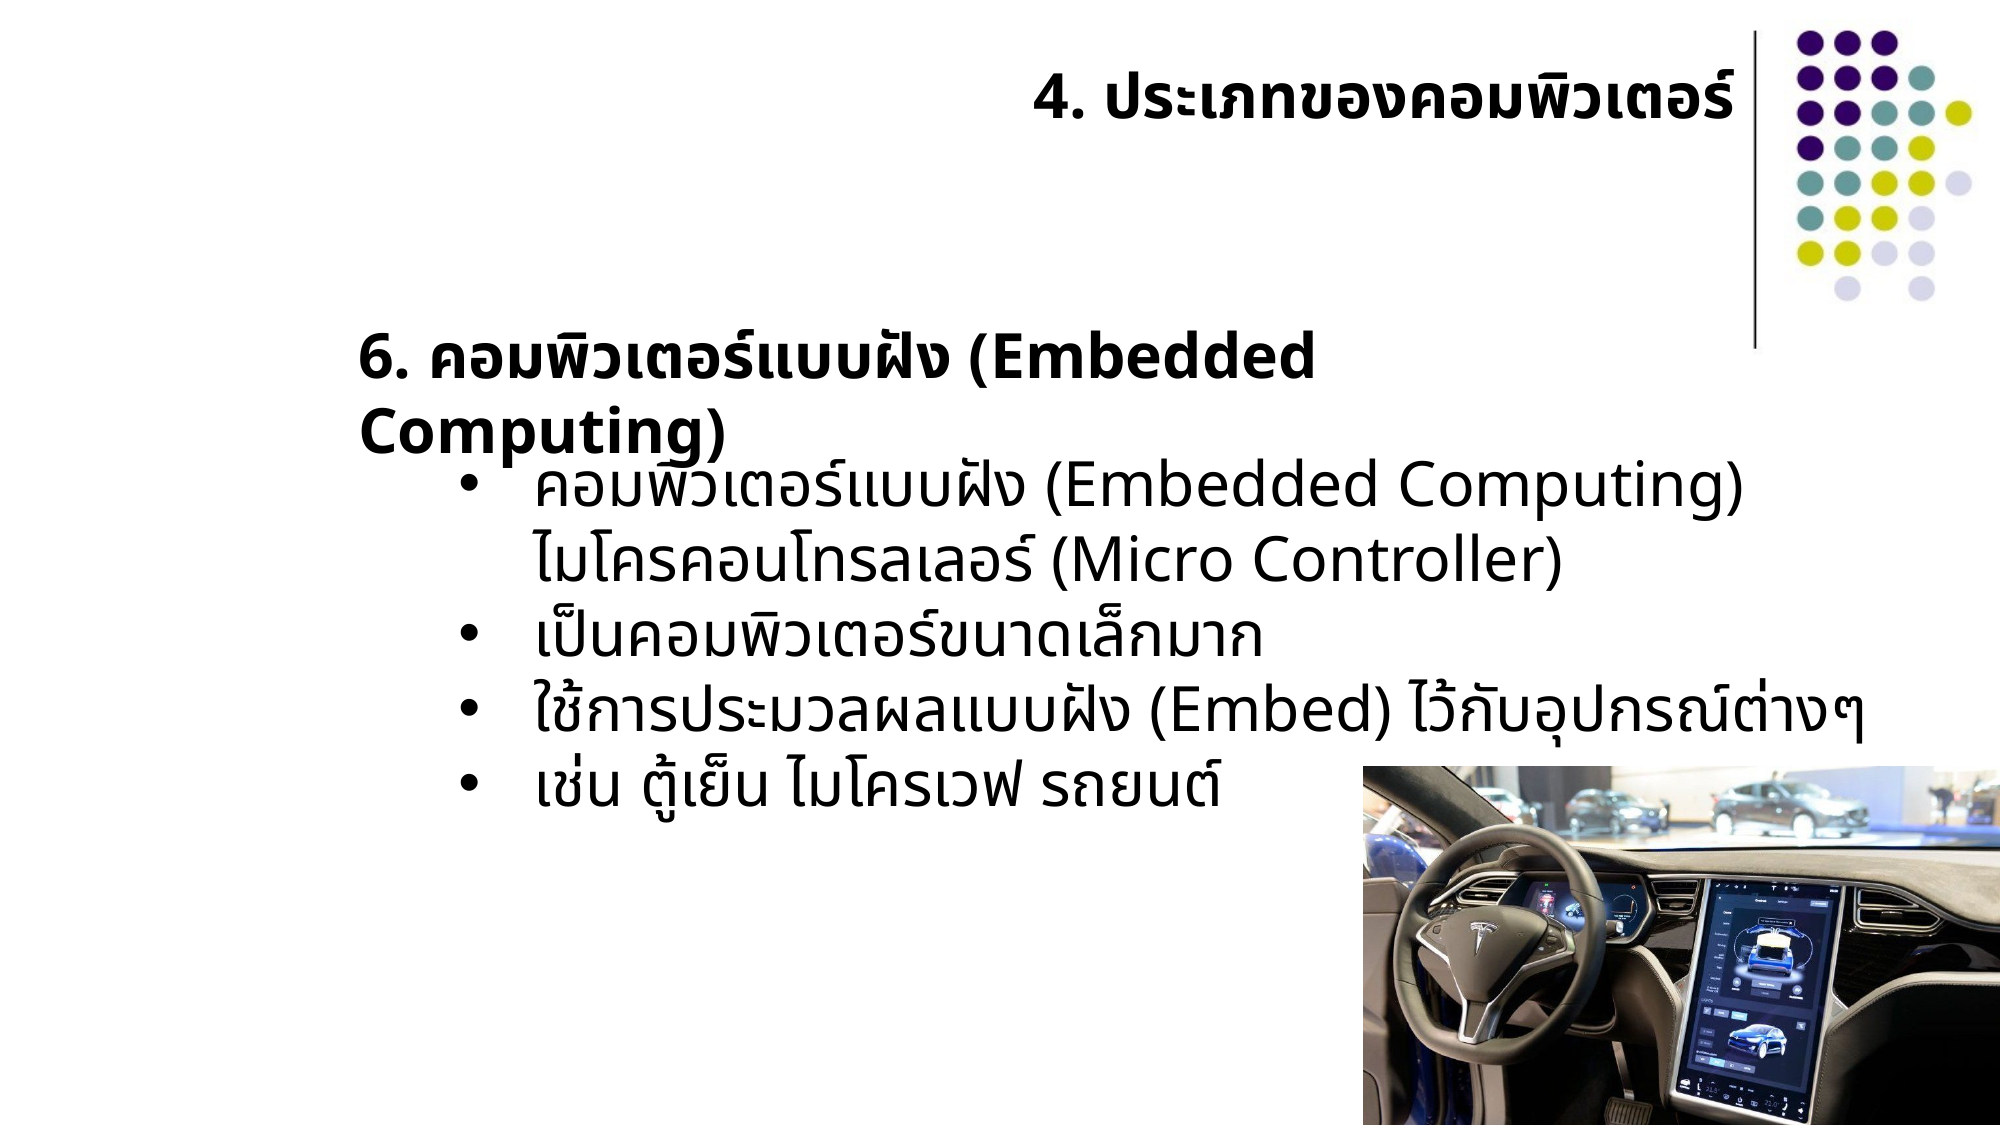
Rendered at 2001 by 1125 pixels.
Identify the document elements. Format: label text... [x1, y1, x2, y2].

text_box 4. ประเภทของคอมพิวเตอร์ [0, 48, 1751, 139]
picture [0, 0, 2001, 1125]
text_box 6. คอมพิวเตอร์แบบฝัง (Embedded Computing) [343, 308, 1466, 473]
text_box คอมพิวเตอร์แบบฝัง (Embedded Computing) ไมโครคอนโทรลเลอร์ (Micro Controller) เป็นคอมพิวเตอร์ขนาดเล็กมาก ใช้การประมวลผลแบบฝัง (Embed) ไว้กับอุปกรณ์ต่างๆ เช่น ตู้เย็น ไมโครเวฟ รถยนต์ [368, 436, 2000, 827]
